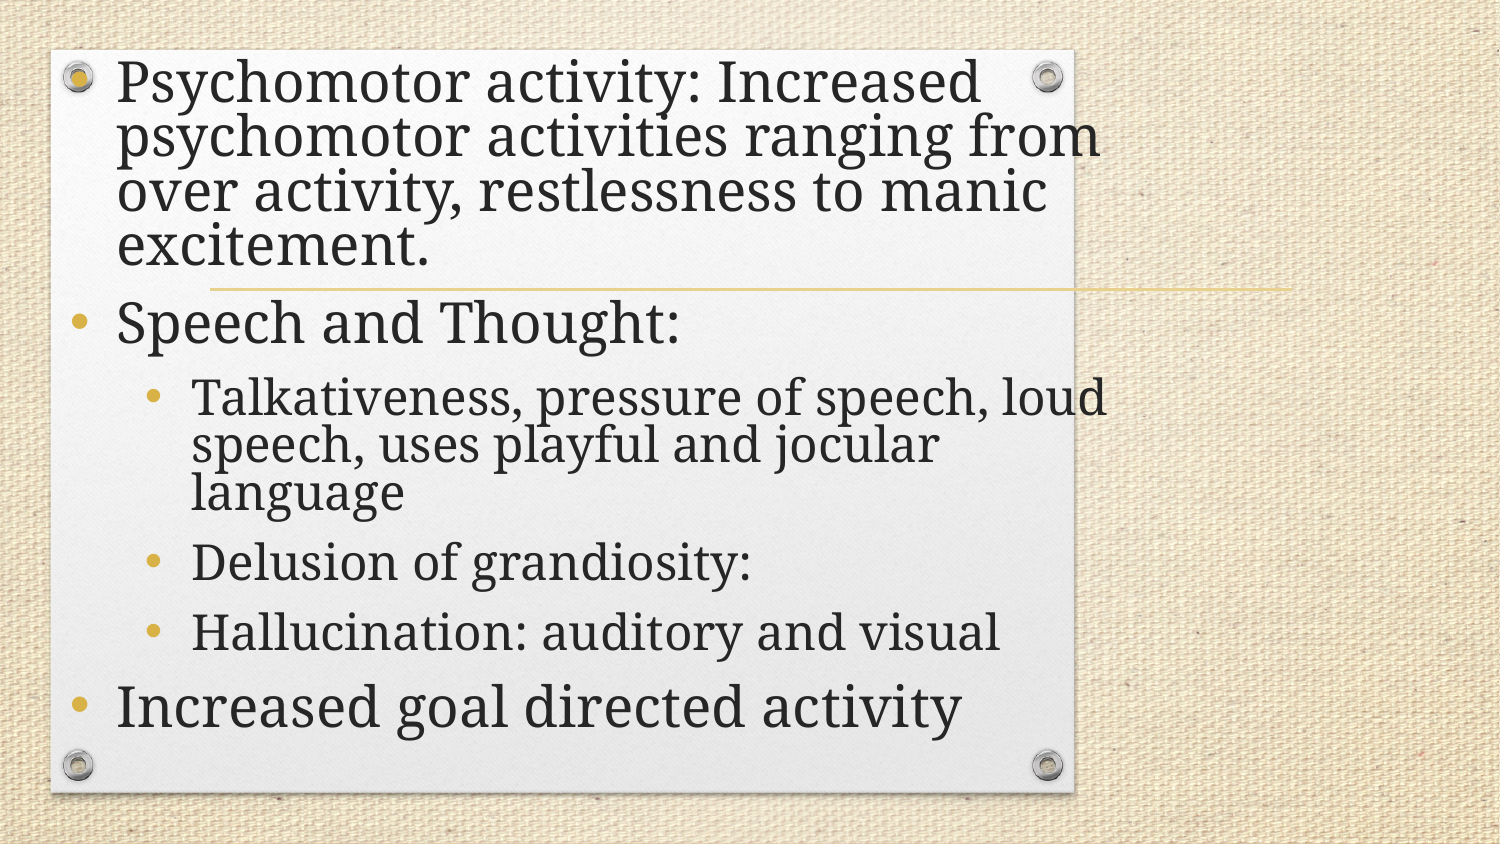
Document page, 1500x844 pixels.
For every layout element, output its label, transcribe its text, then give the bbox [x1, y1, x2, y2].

picture [0, 0, 1500, 844]
list Psychomotor activity: Increased psychomotor activities ranging from over activity, restlessness to manic excitement. Speech and Thought: Talkativeness, pressure of speech, loud speech, uses playful and jocular language Delusion of grandiosity: Hallucination: auditory and visual Increased goal directed activity [54, 51, 1171, 670]
